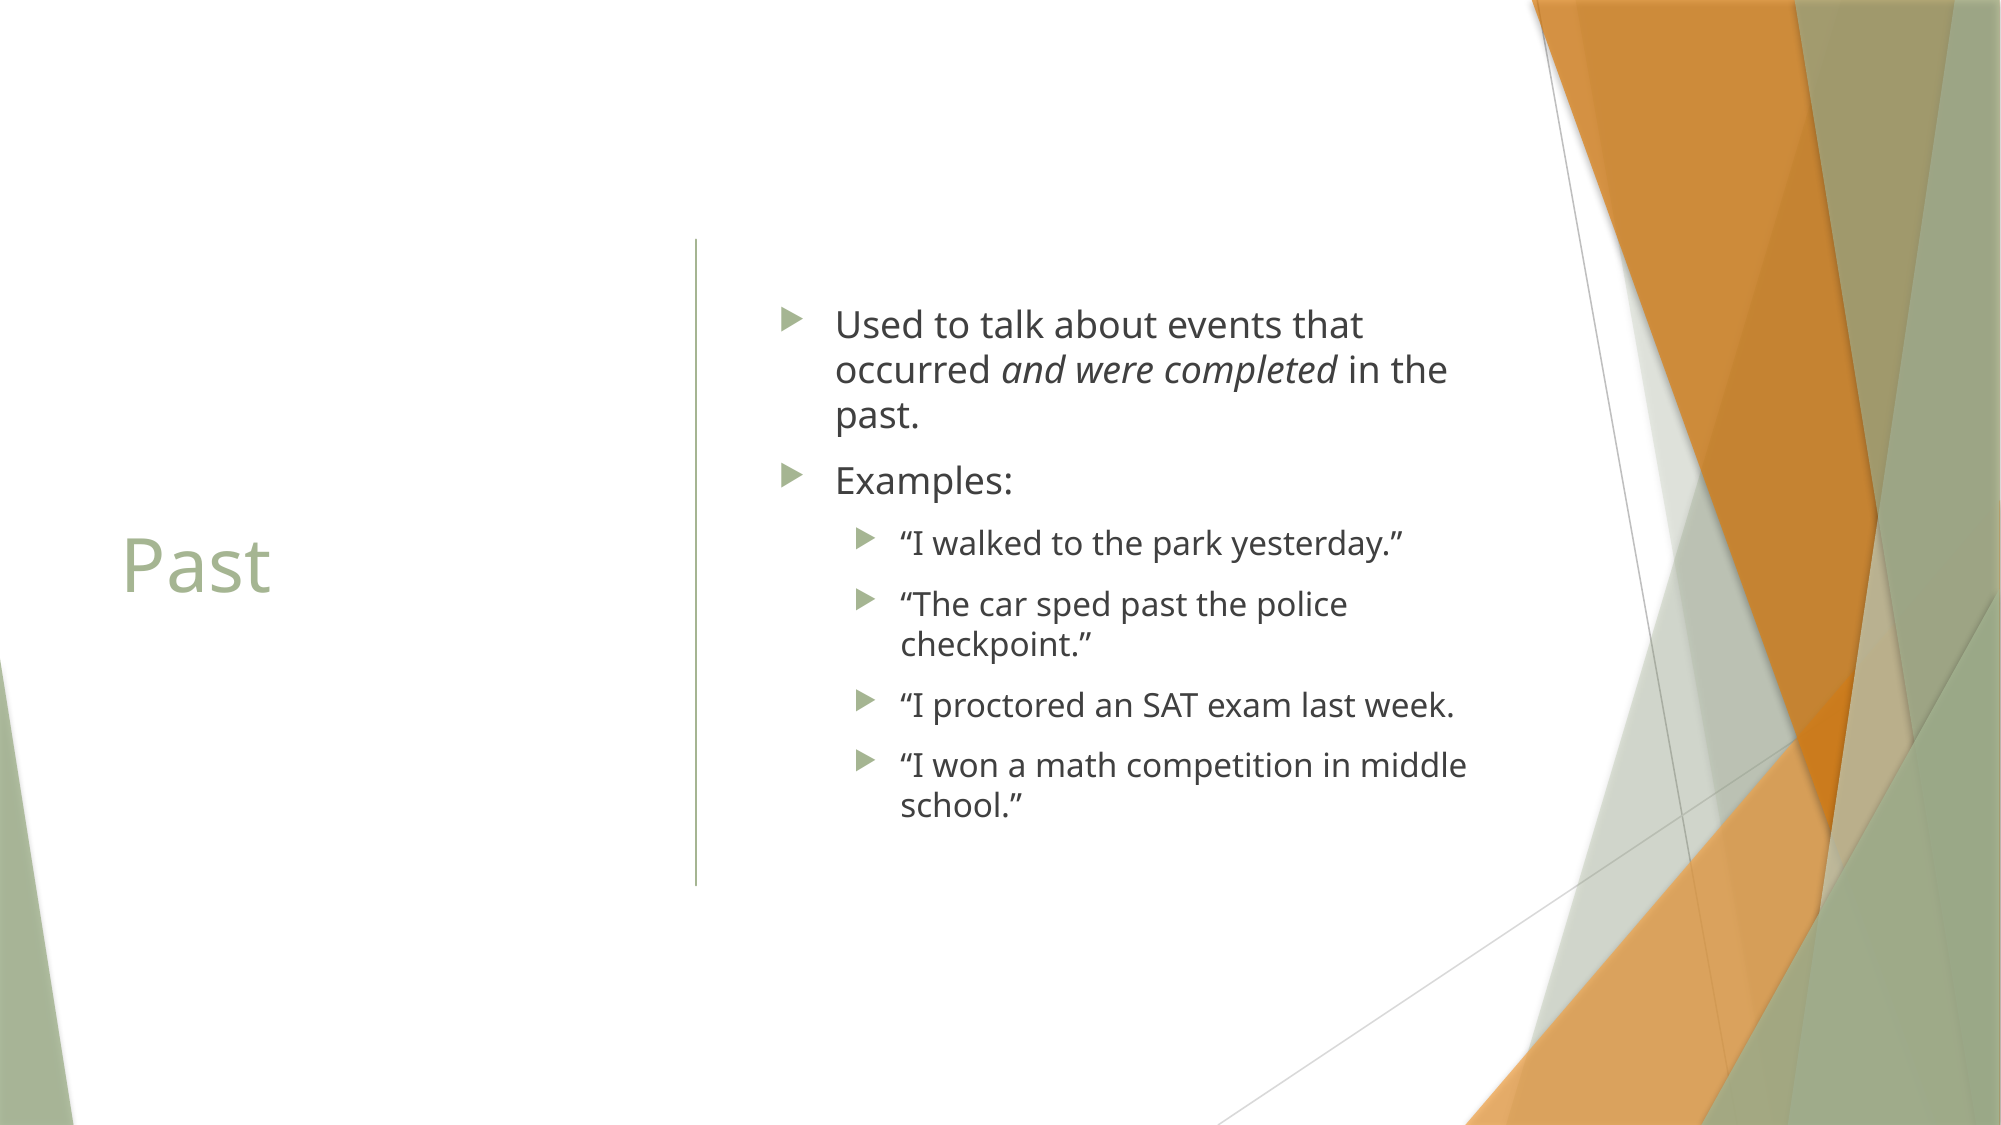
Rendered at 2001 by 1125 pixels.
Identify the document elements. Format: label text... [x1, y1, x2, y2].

list Used to talk about events that occurred and were completed in the past. Examples: “I walked to the park yesterday.” “The car sped past the police checkpoint.” “I proctored an SAT exam last week. “I won a math competition in middle school.” [763, 133, 1522, 991]
title Past [105, 133, 658, 991]
